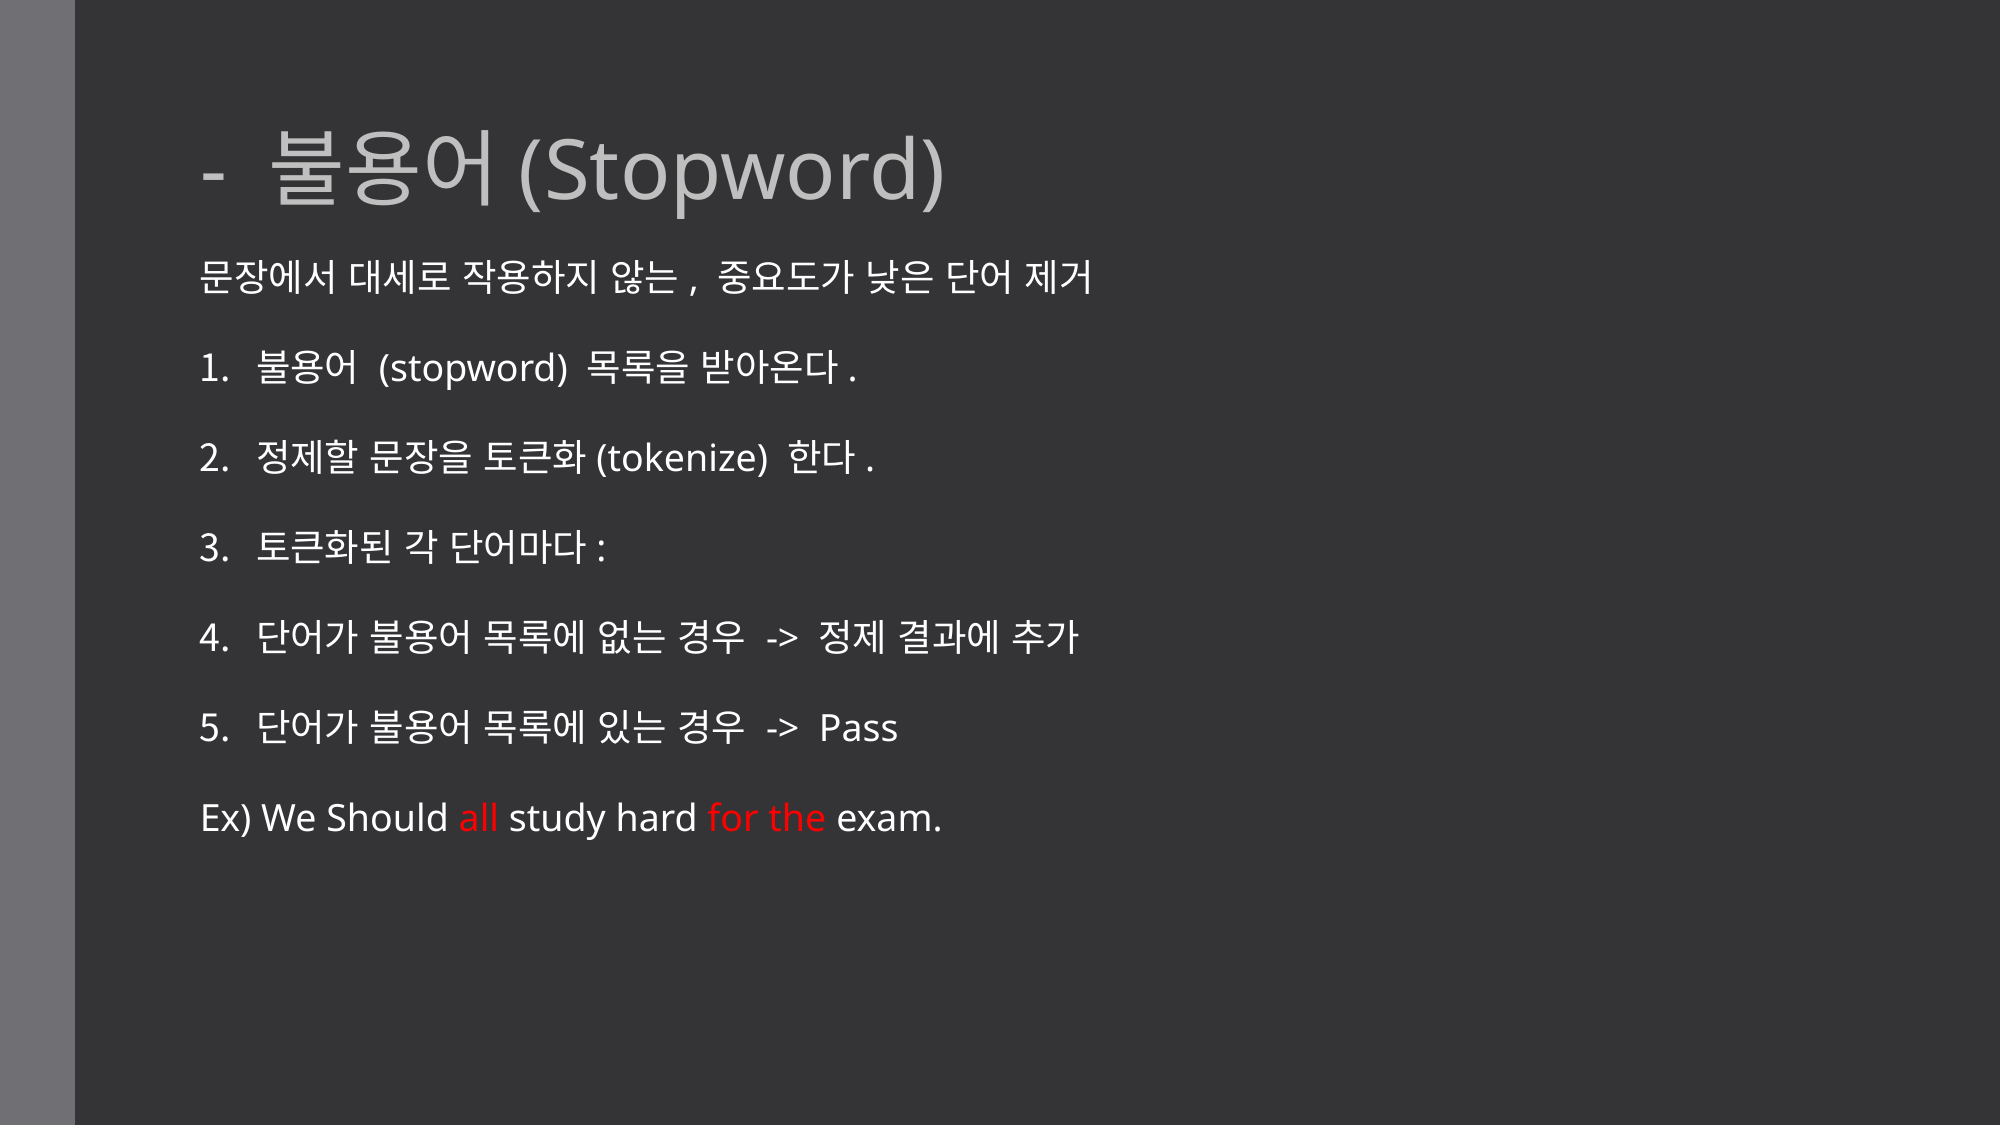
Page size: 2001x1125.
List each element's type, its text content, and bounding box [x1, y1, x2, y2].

text_box 문장에서 대세로 작용하지 않는, 중요도가 낮은 단어 제거 불용어 (stopword) 목록을 받아온다. 정제할 문장을 토큰화(tokenize) 한다. 토큰화된 각 단어마다: 단어가 불용어 목록에 없는 경우 -> 정제 결과에 추가 단어가 불용어 목록에 있는 경우 -> Pass Ex) We Should all study hard for the exam. [184, 246, 1774, 892]
subtitle - 불용어(Stopword) [184, 115, 1730, 210]
